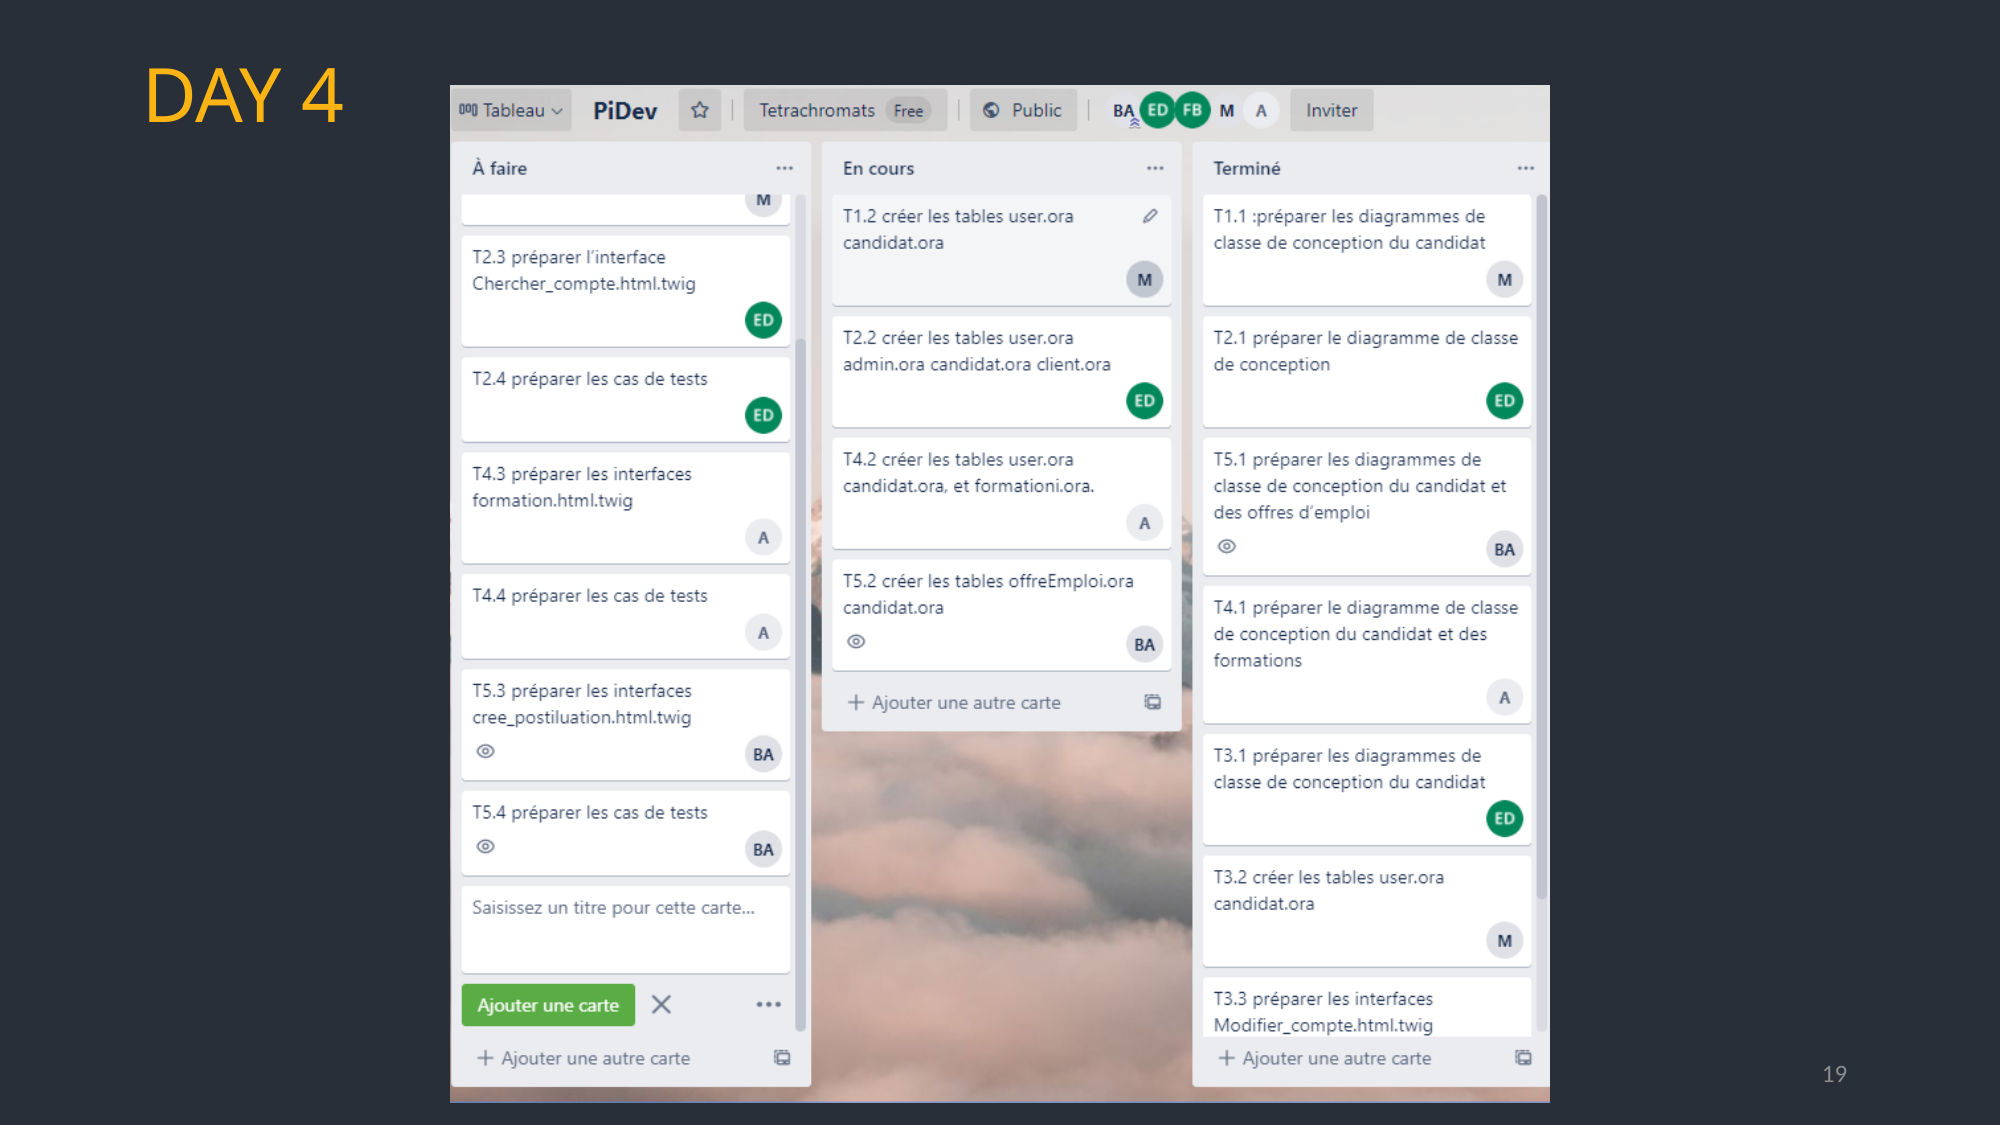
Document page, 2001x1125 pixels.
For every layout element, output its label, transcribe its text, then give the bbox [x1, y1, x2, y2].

picture [450, 84, 1550, 1103]
text_box DAY 4 [0, 32, 507, 333]
slide_number ‹#› [1554, 1042, 1863, 1103]
